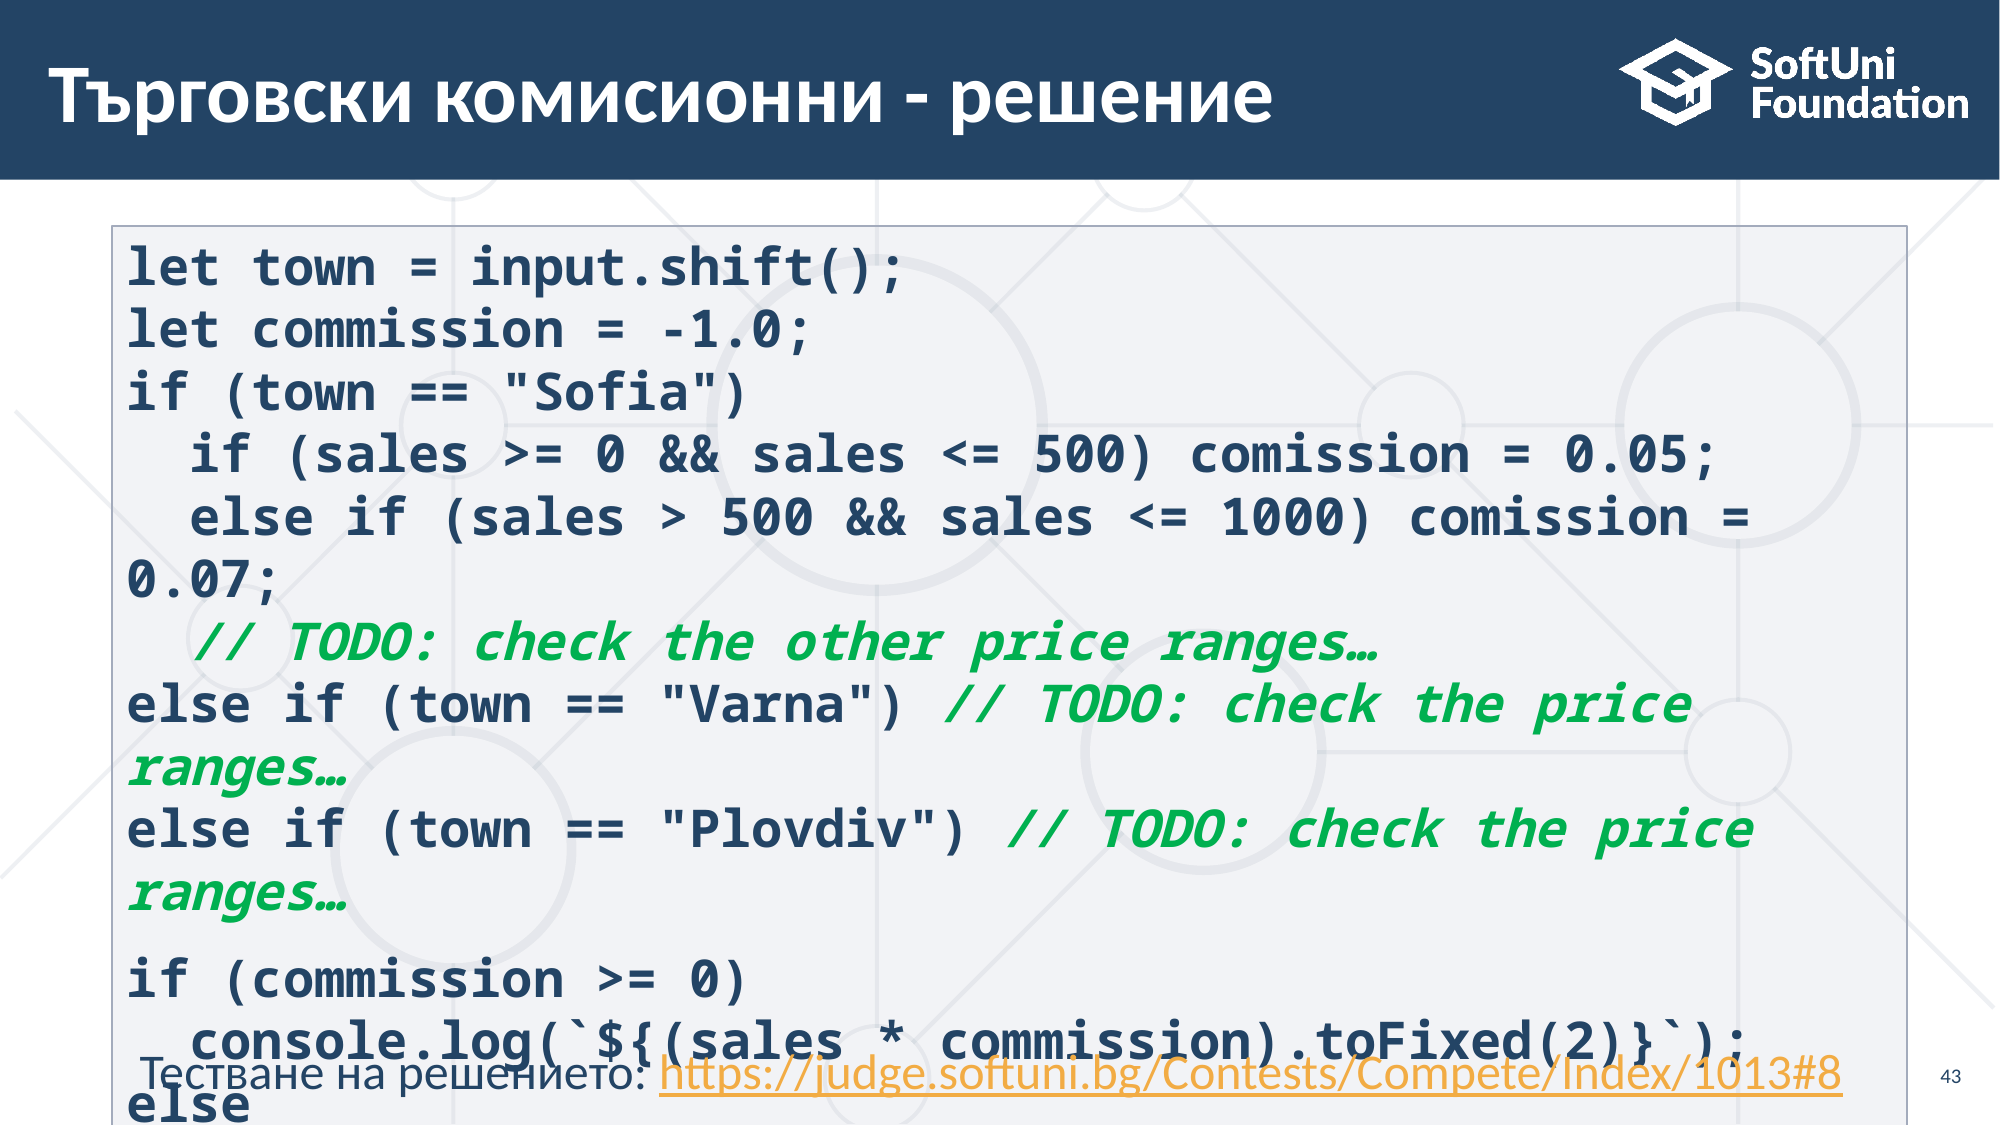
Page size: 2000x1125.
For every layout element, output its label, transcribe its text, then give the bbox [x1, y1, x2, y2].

title Търговски комисионни - решение [31, 16, 1591, 162]
text_box let town = input.shift(); let commission = -1.0; if (town == "Sofia") if (sales >= 0 && sales <= 500) comission = 0.05; else if (sales > 500 && sales <= 1000) comission = 0.07; // TODO: check the other price ranges… else if (town == "Varna") // TODO: check the price ranges… else if (town == "Plovdiv") // TODO: check the price ranges… if (commission >= 0) console.log(`${(sales * commission).toFixed(2)}`); else console.log("error"); [112, 225, 1908, 1125]
text_box Тестване на решението: https://judge.softuni.bg/Contests/Compete/Index/1013#8 [124, 1032, 1875, 1108]
slide_number 43 [1908, 1049, 1968, 1101]
picture [1618, 38, 1968, 126]
